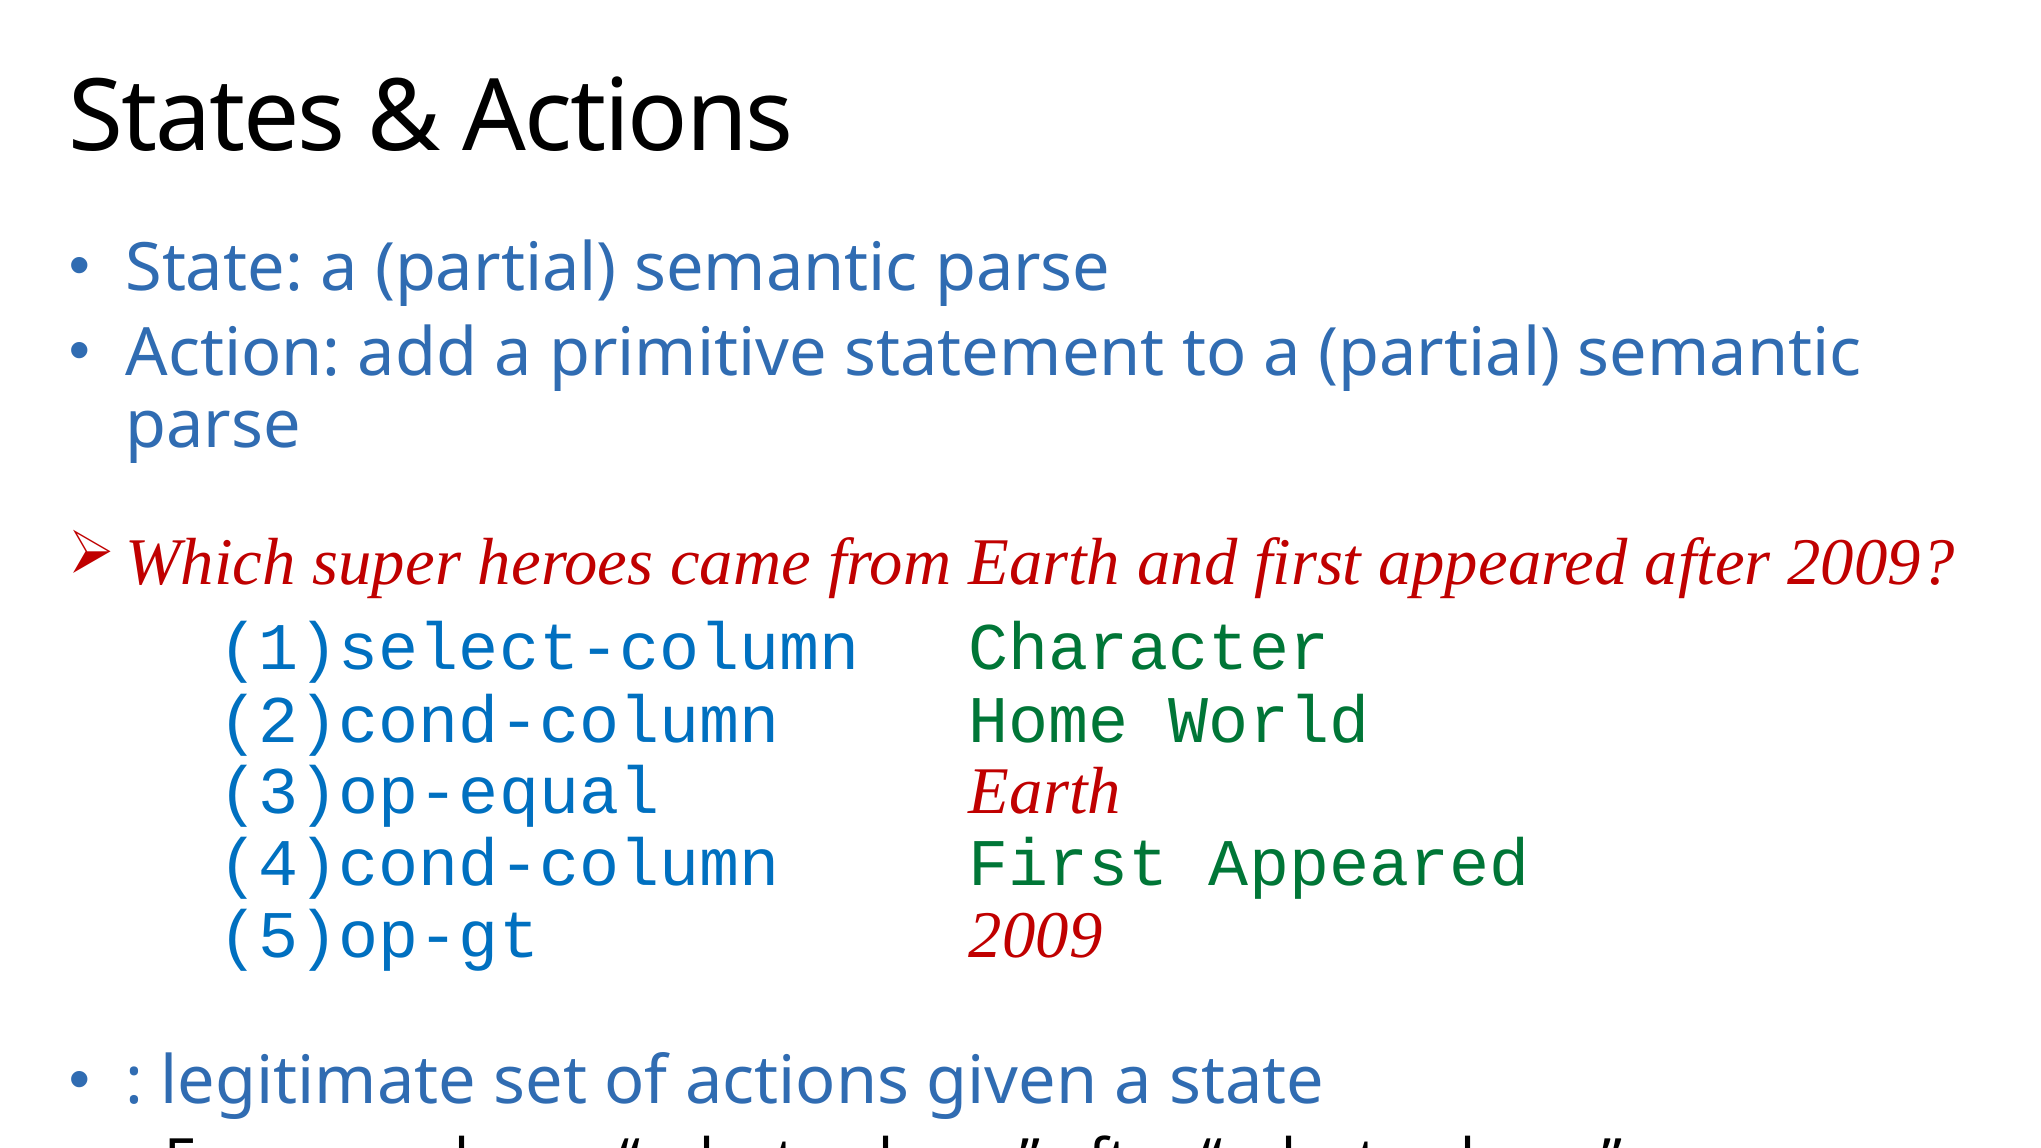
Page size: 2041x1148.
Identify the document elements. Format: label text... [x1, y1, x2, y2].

title States & Actions [45, 48, 1996, 200]
